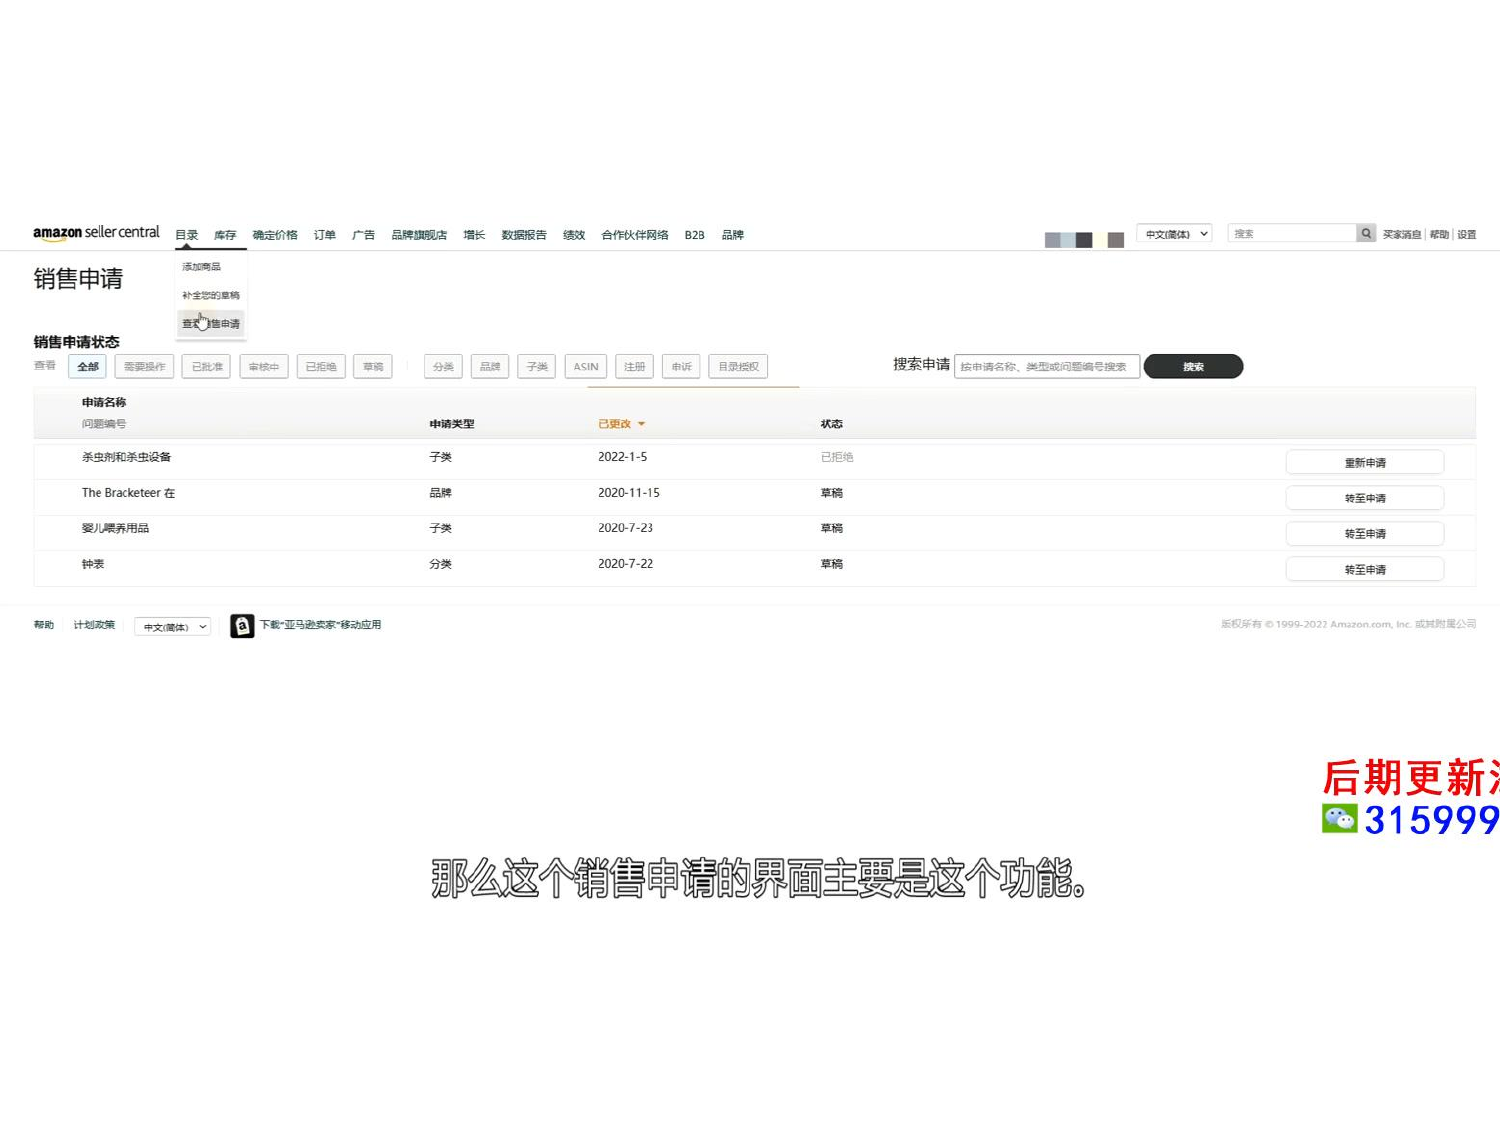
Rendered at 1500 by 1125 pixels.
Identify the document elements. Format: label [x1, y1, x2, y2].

picture [0, 216, 1500, 909]
